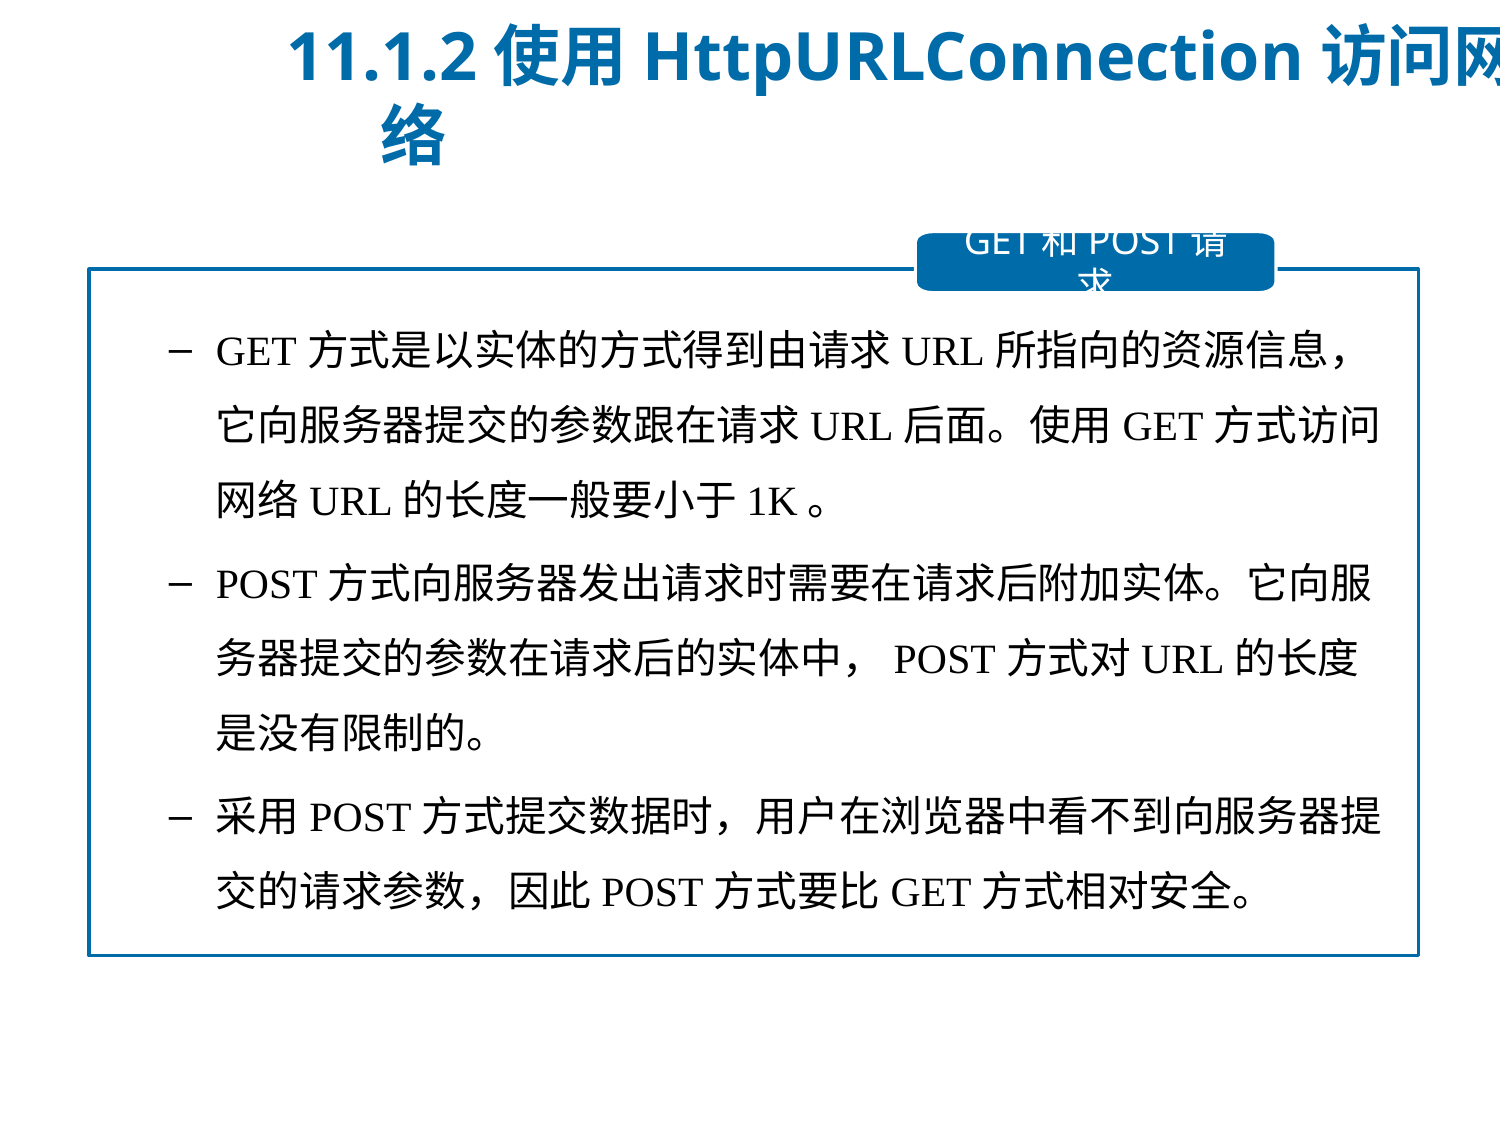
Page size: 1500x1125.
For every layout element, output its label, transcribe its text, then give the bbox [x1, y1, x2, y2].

text_box [1275, 268, 1419, 956]
text_box [41, 151, 853, 244]
text_box [89, 268, 916, 290]
text_box GET方式是以实体的方式得到由请求URL所指向的资源信息，它向服务器提交的参数跟在请求URL后面。使用GET方式访问网络URL的长度一般要小于1K。 POST方式向服务器发出请求时需要在请求后附加实体。它向服务器提交的参数在请求后的实体中，POST方式对URL的长度是没有限制的。 采用POST方式提交数据时，用户在浏览器中看不到向服务器提交的请求参数，因此POST方式要比GET方式相对安全。 [78, 290, 1412, 989]
text_box GET和POST请求 [913, 230, 1278, 290]
text_box 11.1.2使用HttpURLConnection访问网络 [271, 30, 1500, 157]
